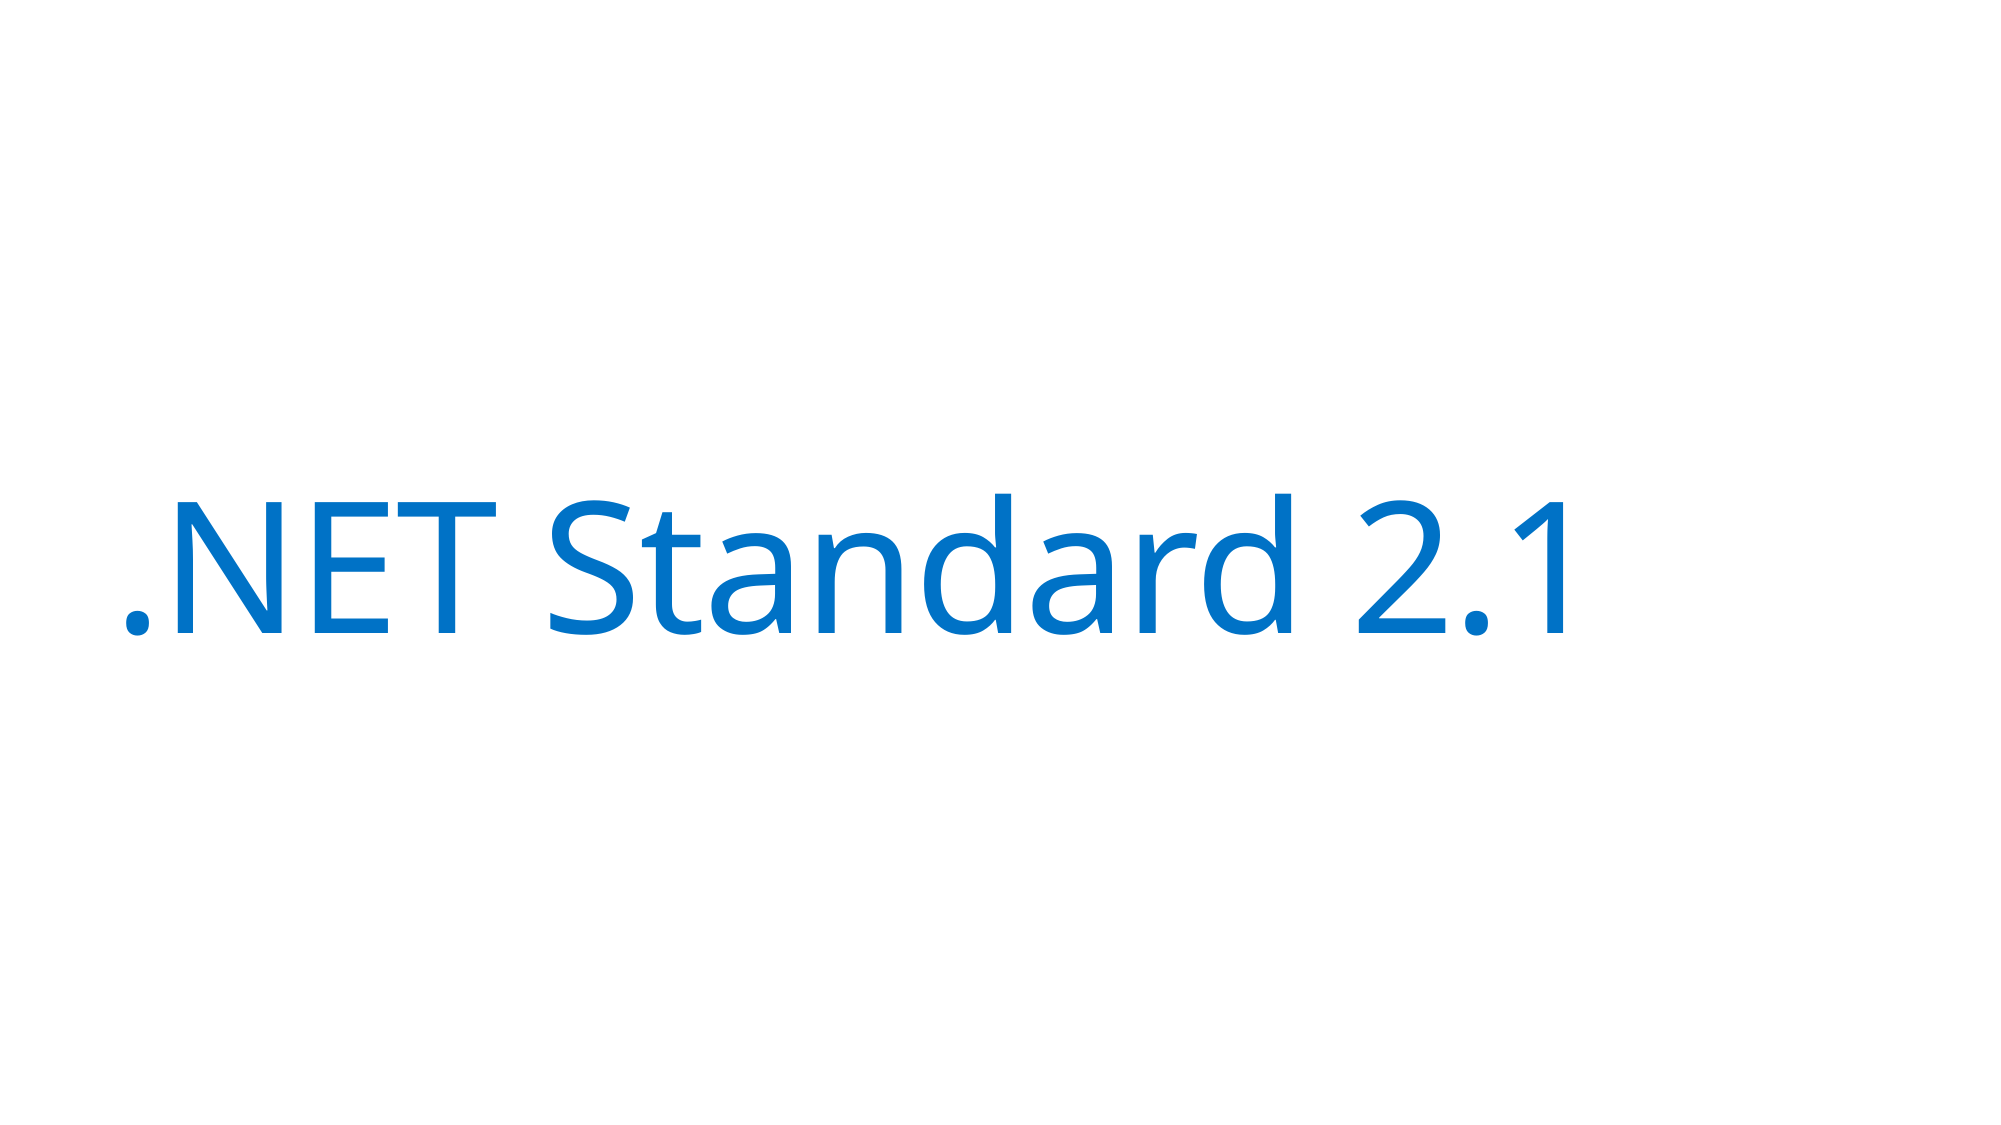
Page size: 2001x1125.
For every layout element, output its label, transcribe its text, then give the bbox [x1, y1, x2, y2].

title .NET Standard 2.1 [98, 125, 1868, 677]
